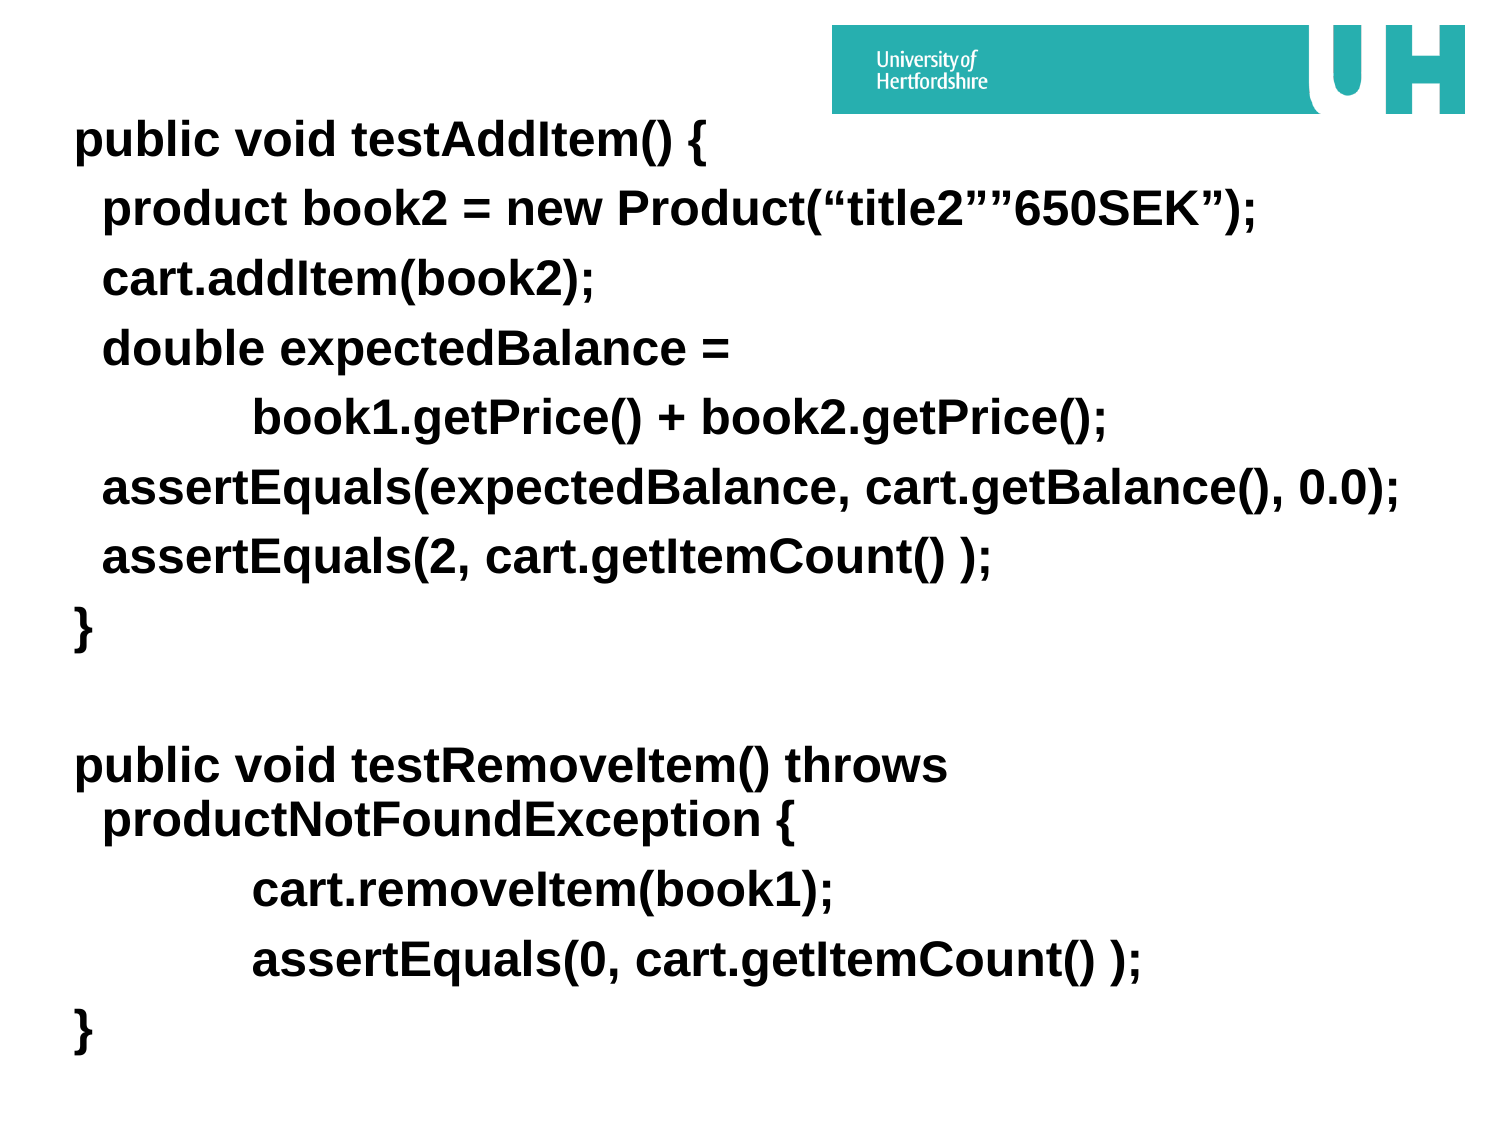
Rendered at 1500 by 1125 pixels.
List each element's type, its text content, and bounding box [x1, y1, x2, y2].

picture [832, 25, 1465, 114]
list public void testAddItem() { product book2 = new Product(“title2””650SEK”); cart.addItem(book2); double expectedBalance = book1.getPrice() + book2.getPrice(); assertEquals(expectedBalance, cart.getBalance(), 0.0); assertEquals(2, cart.getItemCount() ); } public void testRemoveItem() throws productNotFoundException { cart.removeItem(book1); assertEquals(0, cart.getItemCount() ); } [58, 105, 1454, 1068]
